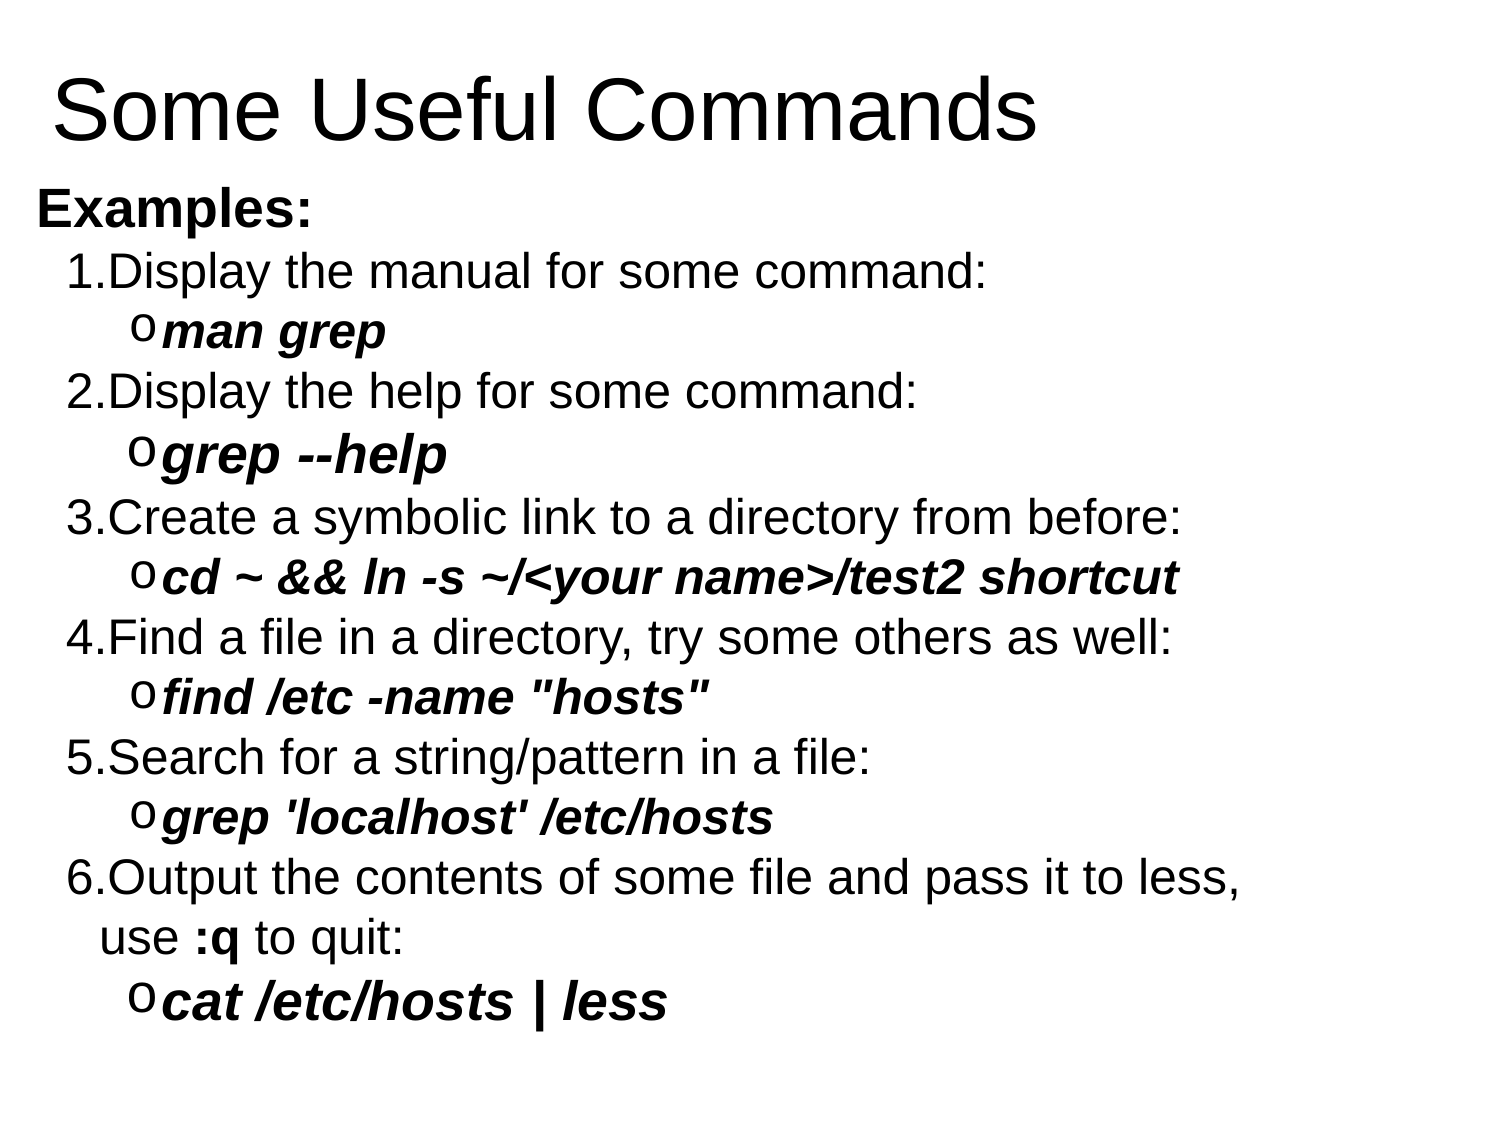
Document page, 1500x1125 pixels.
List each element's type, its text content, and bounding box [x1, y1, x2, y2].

list Examples: Display the manual for some command: man grep Display the help for some command: grep --help Create a symbolic link to a directory from before: cd ~ && ln -s ~/<your name>/test2 shortcut Find a file in a directory, try some others as well: find /etc -name "hosts" Search for a string/pattern in a file: grep 'localhost' /etc/hosts Output the contents of some file and pass it to less, use :q to quit: cat /etc/hosts | less [30, 165, 1454, 1056]
title Some Useful Commands [45, 45, 1467, 192]
